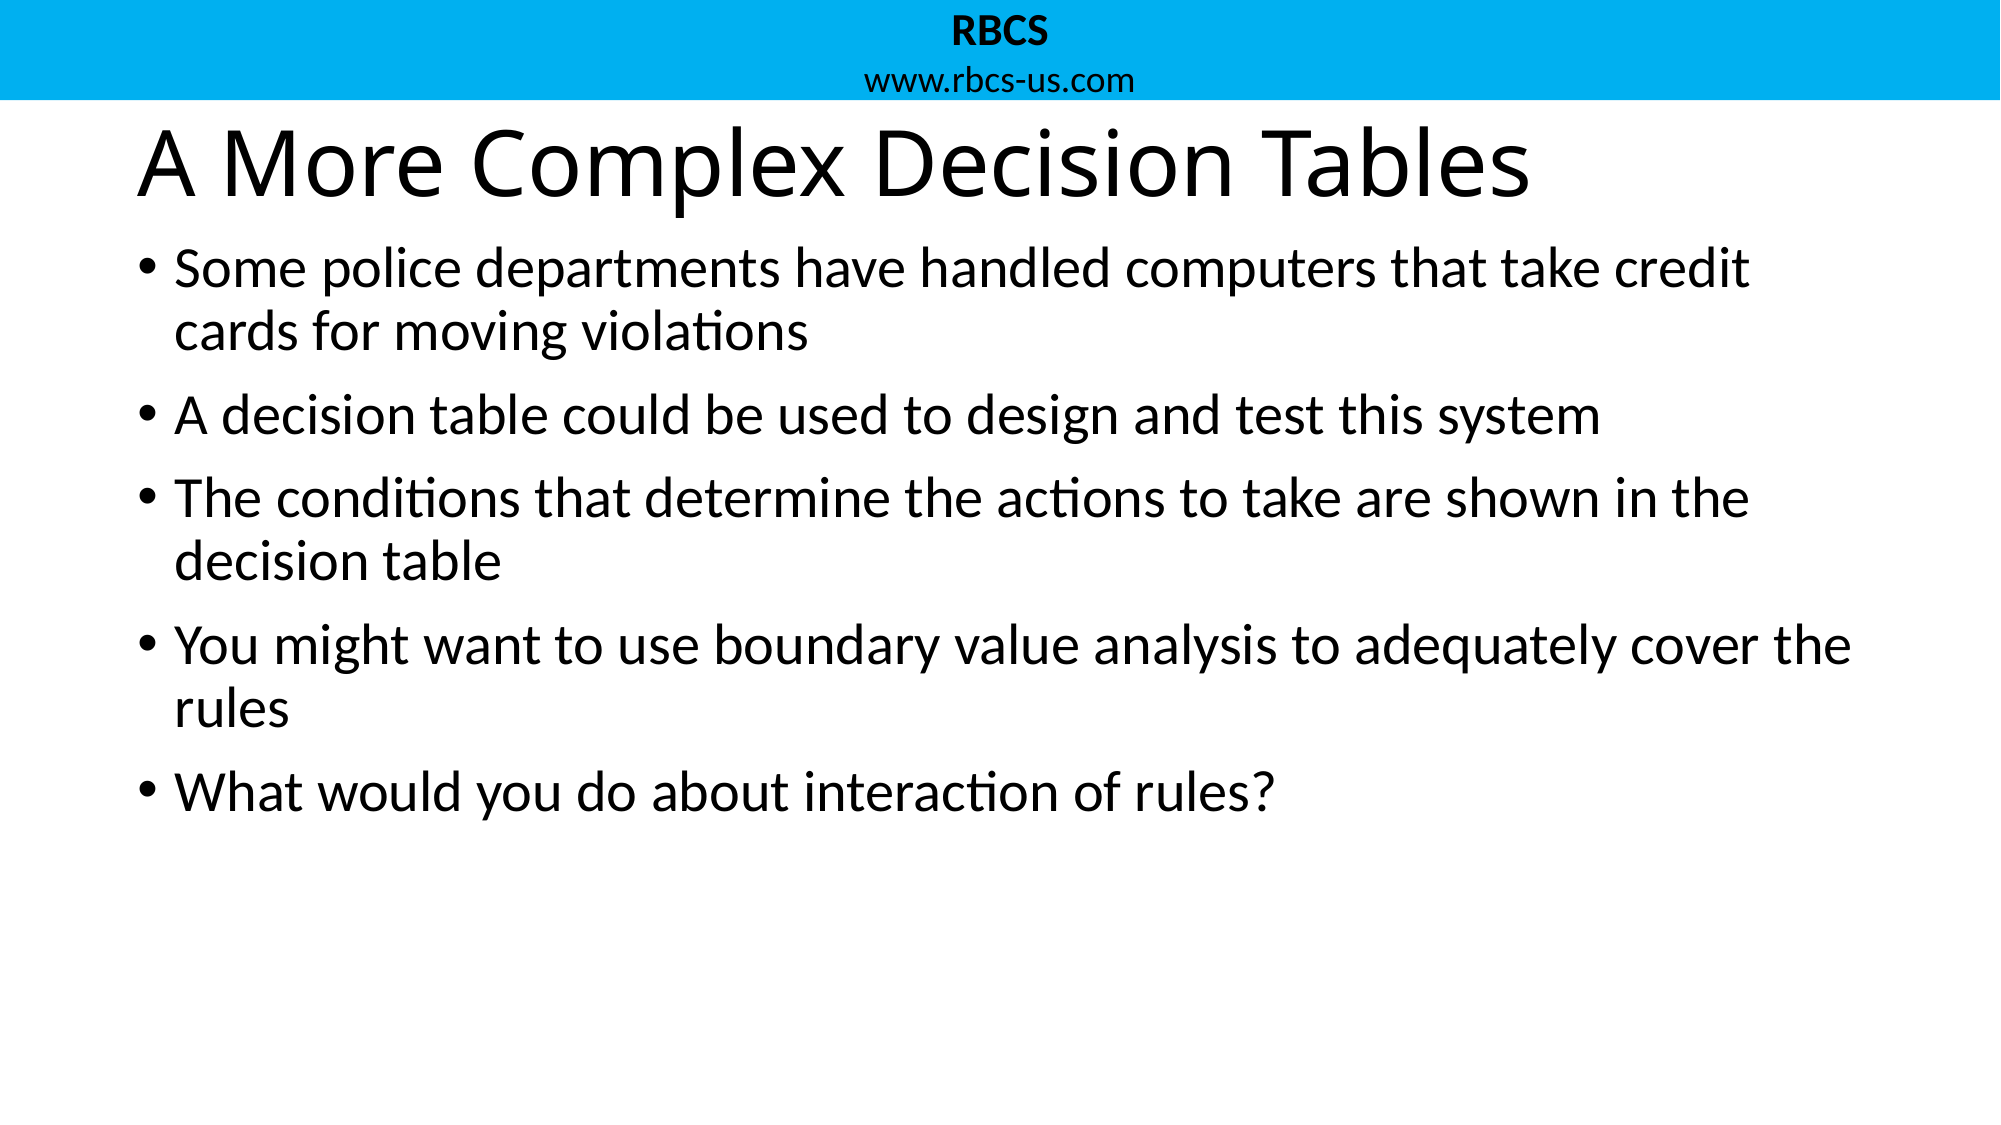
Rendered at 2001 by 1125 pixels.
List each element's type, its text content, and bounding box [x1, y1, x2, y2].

list Some police departments have handled computers that take credit cards for moving violations A decision table could be used to design and test this system The conditions that determine the actions to take are shown in the decision table You might want to use boundary value analysis to adequately cover the rules What would you do about interaction of rules? [137, 237, 1863, 1100]
title A More Complex Decision Tables [137, 87, 1863, 237]
